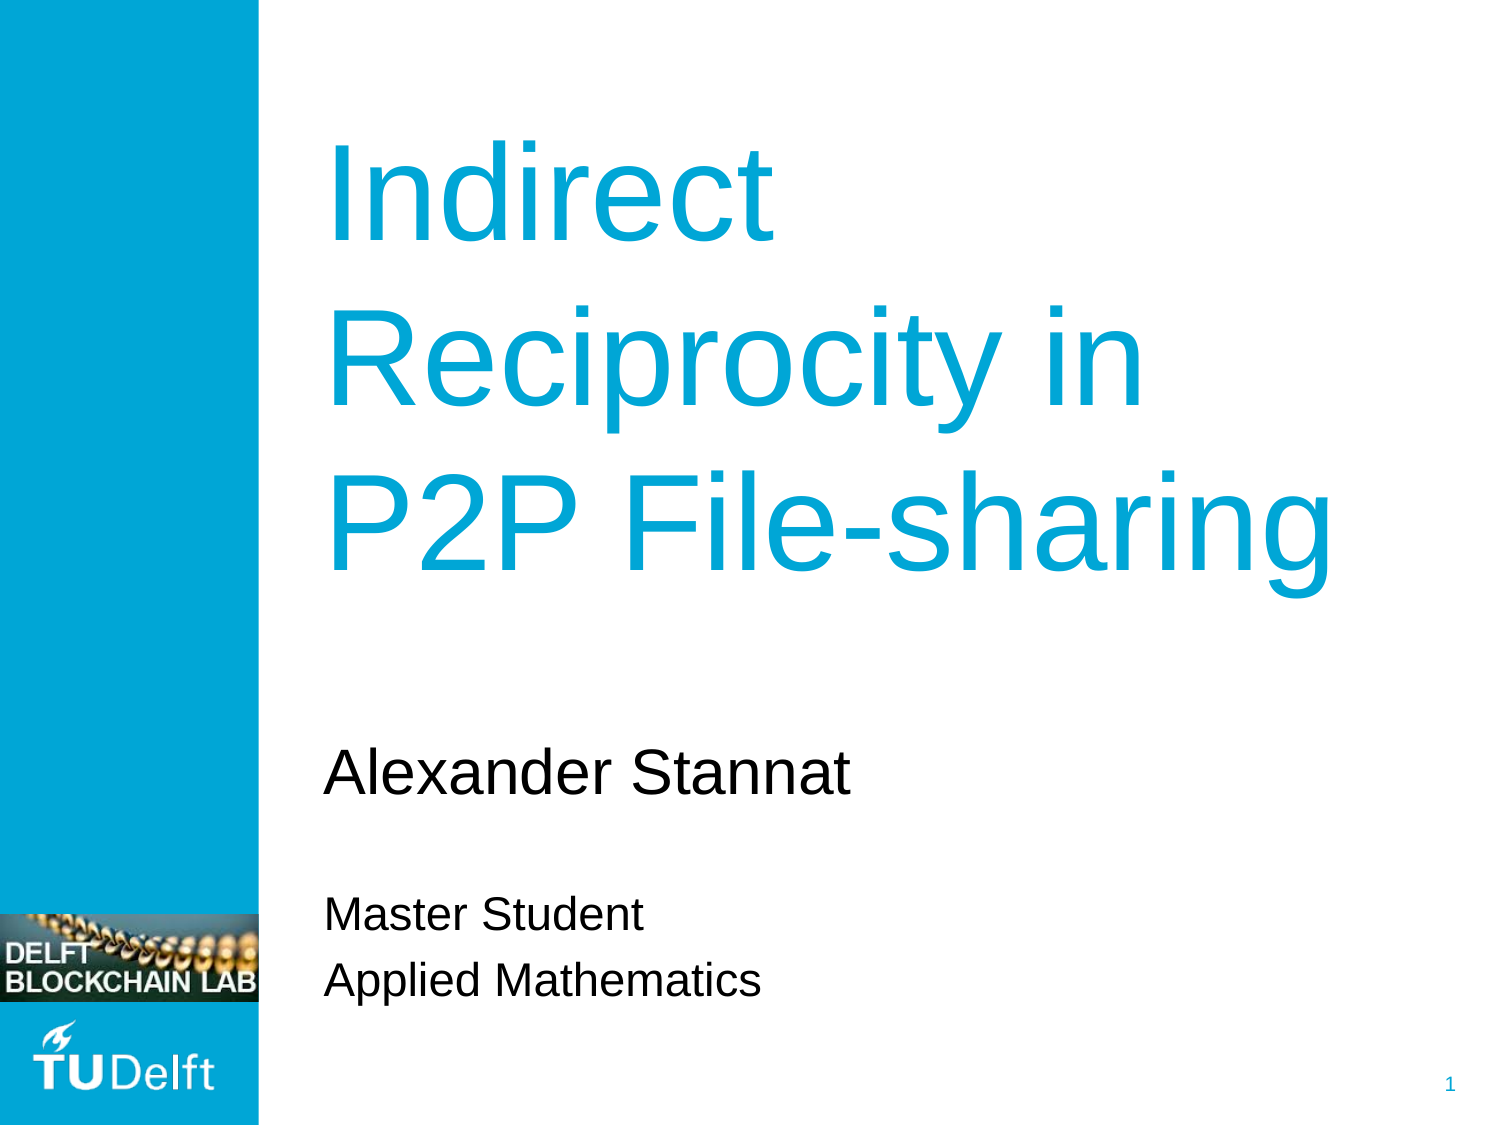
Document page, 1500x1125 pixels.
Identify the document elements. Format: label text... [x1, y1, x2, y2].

picture [0, 915, 259, 1001]
subtitle Alexander Stannat Master Student Applied Mathematics [308, 637, 1275, 1015]
title Indirect Reciprocity in P2P File-sharing [308, 110, 1388, 591]
